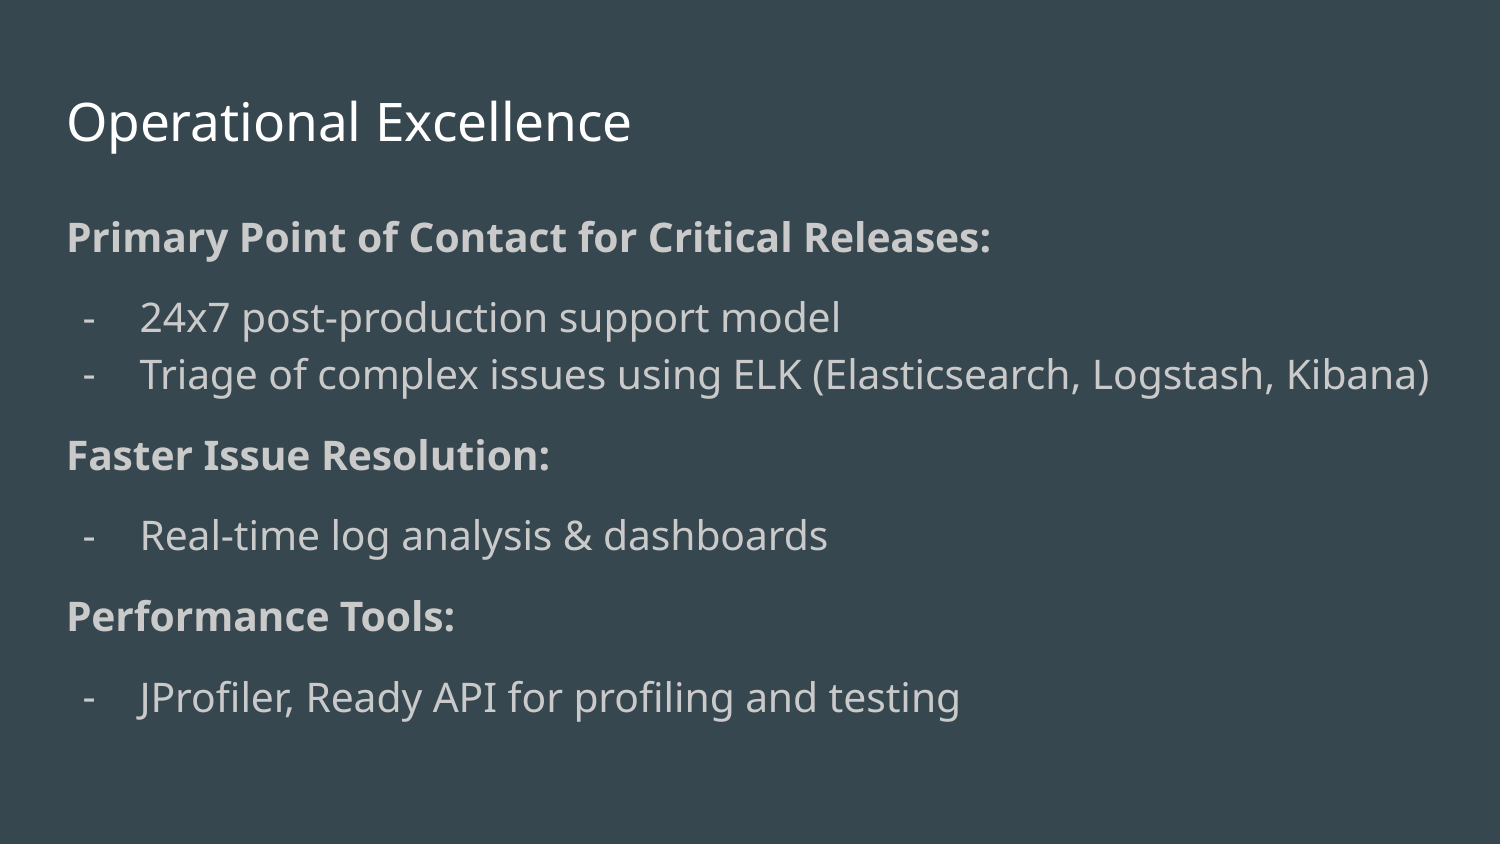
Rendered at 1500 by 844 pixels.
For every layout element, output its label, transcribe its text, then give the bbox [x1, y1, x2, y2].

title Operational Excellence [51, 72, 1449, 167]
list Primary Point of Contact for Critical Releases: 24x7 post-production support model Triage of complex issues using ELK (Elasticsearch, Logstash, Kibana) Faster Issue Resolution: Real-time log analysis & dashboards Performance Tools: JProfiler, Ready API for profiling and testing [51, 189, 1449, 750]
